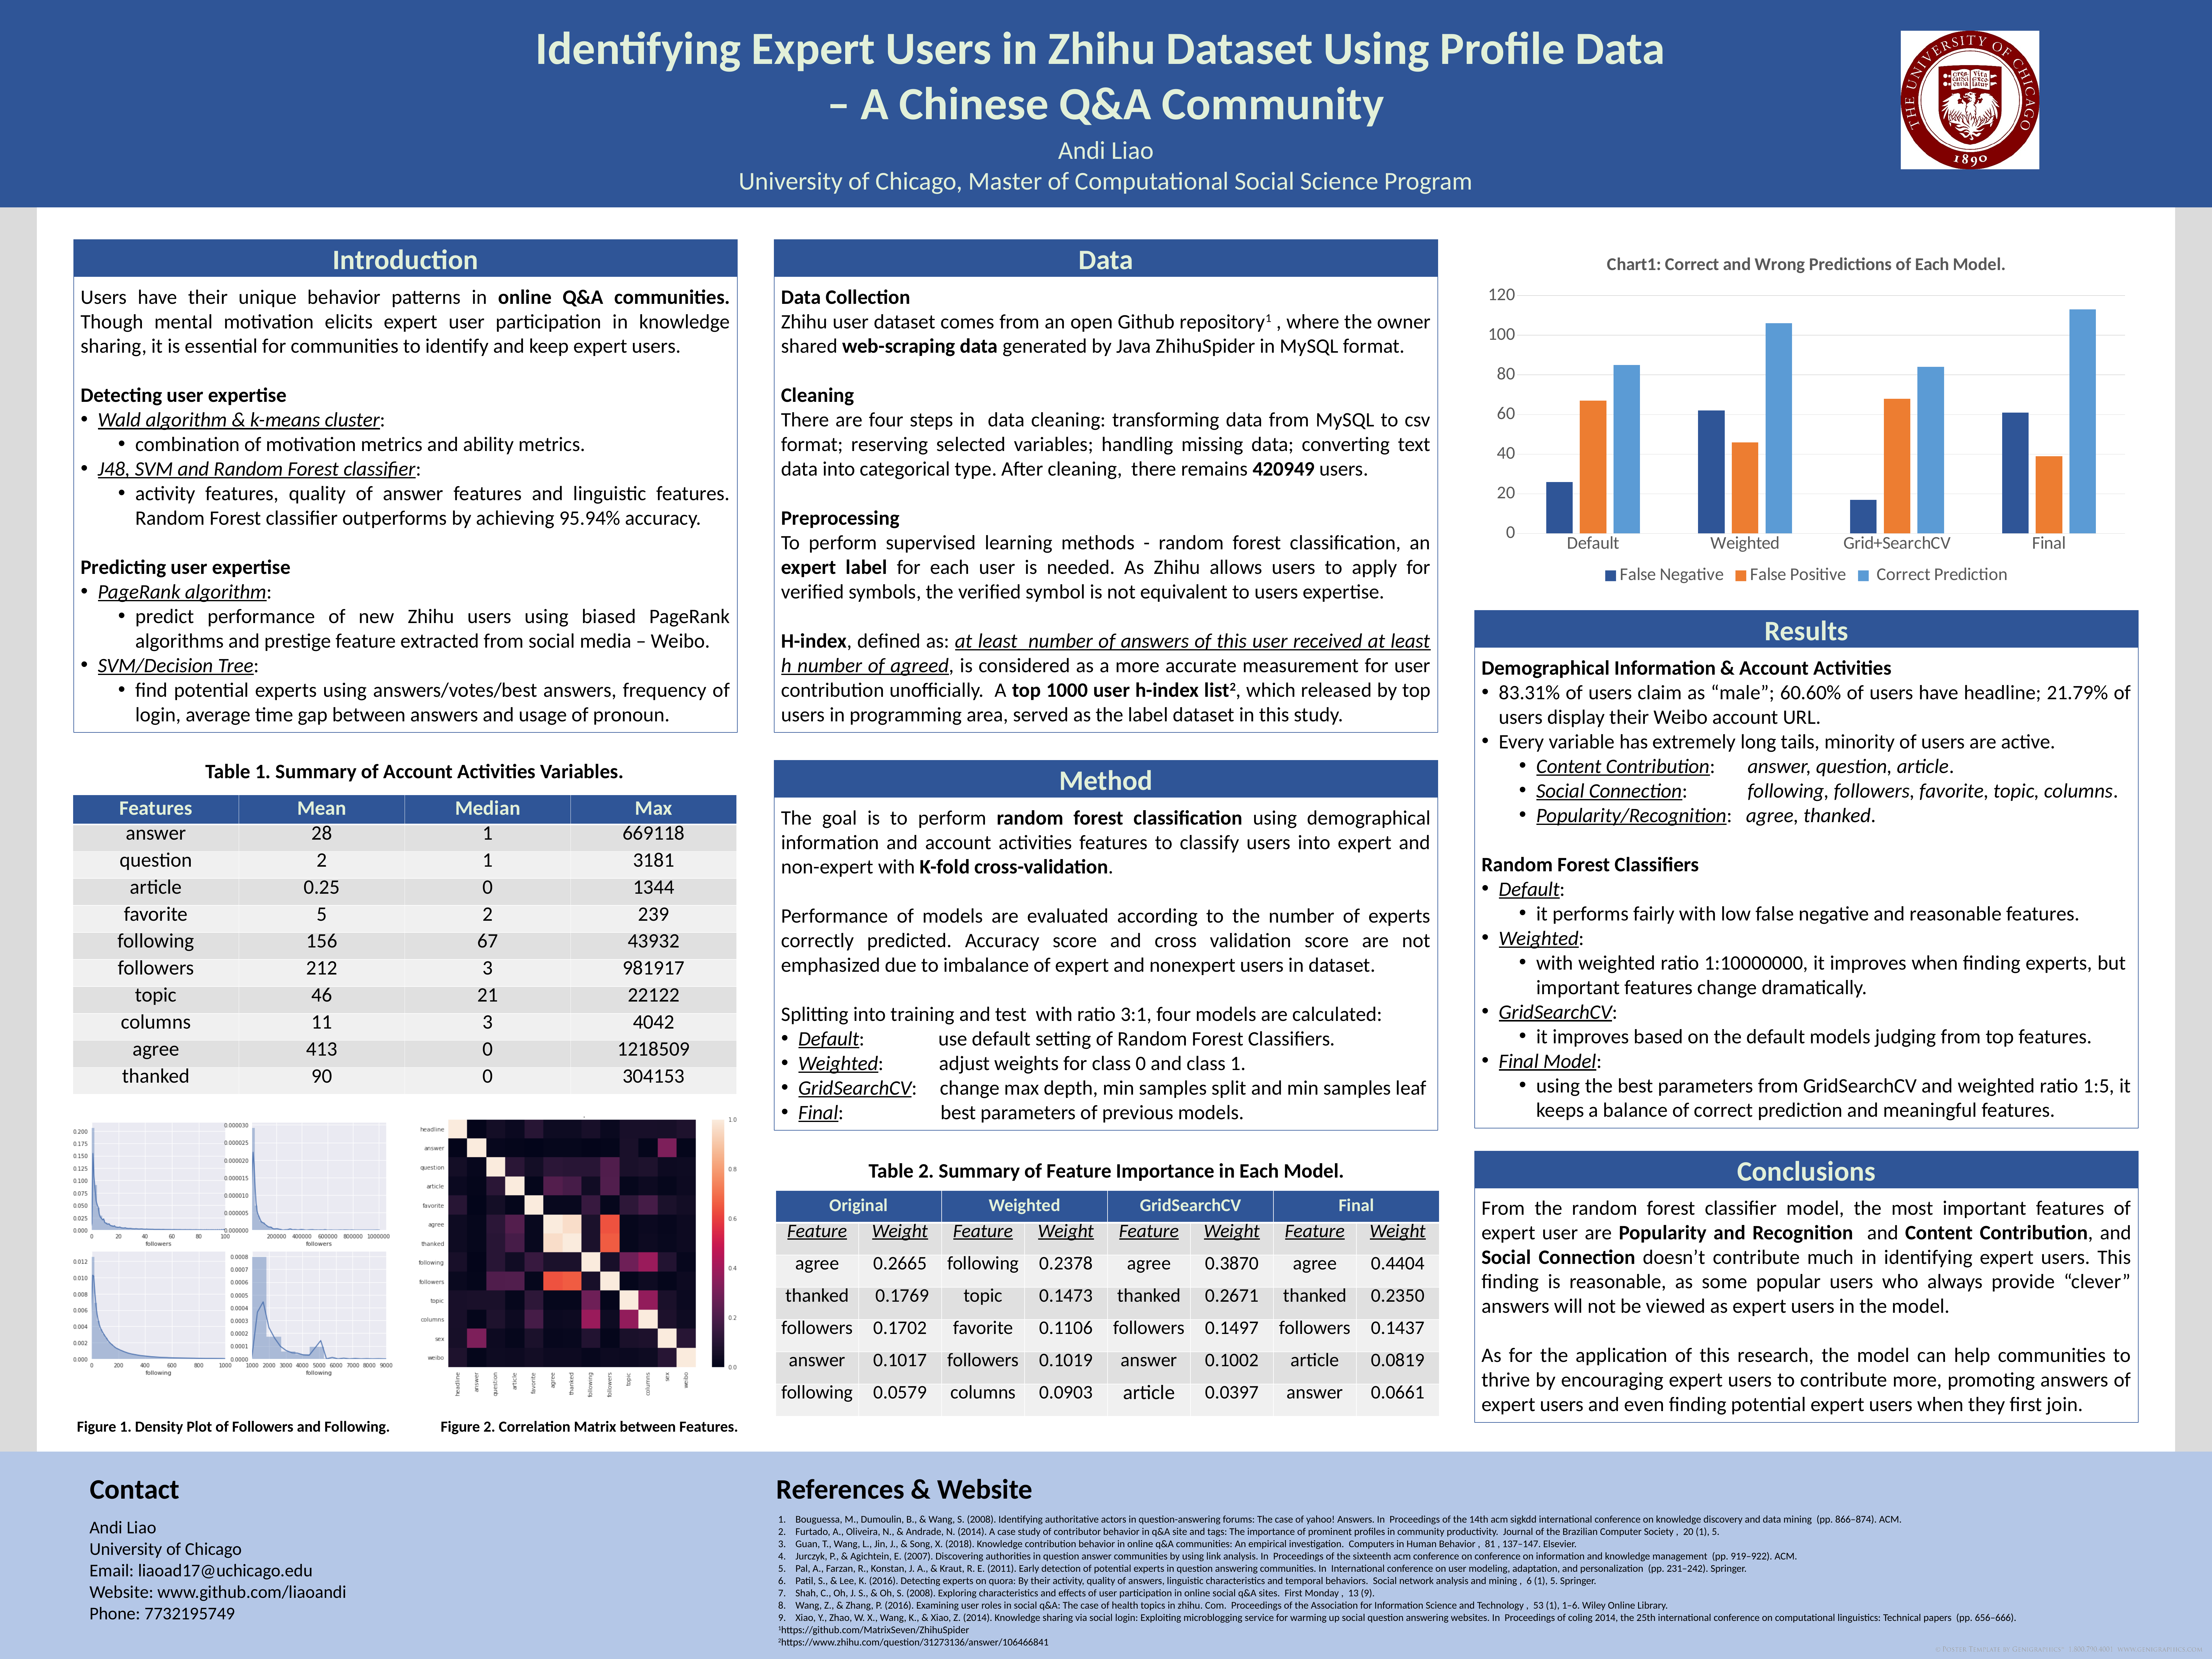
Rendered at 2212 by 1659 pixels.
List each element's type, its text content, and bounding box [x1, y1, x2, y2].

table_cell 43932 [571, 933, 736, 959]
text_box Introduction [73, 239, 738, 277]
table_cell thanked [73, 1068, 239, 1094]
table_cell 304153 [571, 1068, 736, 1094]
table_cell 0.2350 [1357, 1288, 1439, 1319]
table_cell 0.0579 [859, 1384, 941, 1416]
chart [1474, 242, 2138, 588]
table_cell favorite [942, 1320, 1024, 1351]
table_cell 0.0903 [1025, 1384, 1107, 1416]
table_cell 0 [405, 879, 571, 905]
table_cell Feature [942, 1224, 1024, 1255]
table_cell 67 [405, 933, 571, 959]
table_cell 2 [239, 852, 405, 878]
table_cell 5 [239, 906, 405, 932]
table_cell 1 [405, 852, 571, 878]
table_cell agree [1108, 1255, 1190, 1287]
table_header GridSearchCV [1108, 1191, 1273, 1222]
table_cell 0.2665 [859, 1255, 941, 1287]
table_cell agree [776, 1255, 858, 1287]
table_cell Weight [1025, 1224, 1107, 1255]
table_cell 28 [239, 825, 405, 851]
table_cell followers [942, 1352, 1024, 1384]
table_cell following [942, 1255, 1024, 1287]
table_cell question [73, 852, 239, 878]
text_box Table 2. Summary of Feature Importance in Each Model. [866, 1156, 1347, 1183]
table_cell 0 [405, 1068, 571, 1094]
table_cell 0.1002 [1191, 1352, 1273, 1384]
table_cell answer [1274, 1384, 1356, 1416]
table_header Weighted [942, 1191, 1107, 1222]
table_cell topic [73, 987, 239, 1013]
table_cell 0.1017 [859, 1352, 941, 1384]
text_box The goal is to perform random forest classification using demographical information and account activities features to classify users into expert and non-expert with K-fold cross-validation. Performance of models are evaluated according to the number of experts correctly predicted. Accuracy score and cross validation score are not emphasized due to imbalance of expert and nonexpert users in dataset. Splitting into training and test with ratio 3:1, four models are calculated: Default: use default setting of Random Forest Classifiers. Weighted: adjust weights for class 0 and class 1. GridSearchCV: change max depth, min samples split and min samples leaf Final: best parameters of previous models. [774, 798, 1438, 1131]
table_cell 21 [405, 987, 571, 1013]
table_cell agree [1274, 1255, 1356, 1287]
table_cell 0.0661 [1357, 1384, 1439, 1416]
table_cell 0.0819 [1357, 1352, 1439, 1384]
table_cell 981917 [571, 960, 736, 986]
table_cell 0.1019 [1025, 1352, 1107, 1384]
table_cell 0.3870 [1191, 1255, 1273, 1287]
table_cell 0.1702 [859, 1320, 941, 1351]
table_header Max [571, 795, 736, 824]
table_cell 0.4404 [1357, 1255, 1439, 1287]
table_cell 90 [239, 1068, 405, 1094]
table_header Final [1274, 1191, 1439, 1222]
table_cell 0 [405, 1041, 571, 1067]
table_cell favorite [73, 906, 239, 932]
table_cell followers [1274, 1320, 1356, 1351]
table_cell thanked [1108, 1288, 1190, 1319]
table_cell columns [73, 1014, 239, 1040]
table_cell 0.0397 [1191, 1384, 1273, 1416]
picture [69, 1113, 396, 1379]
text_box Andi Liao University of Chicago, Master of Computational Social Science Program [414, 121, 1797, 208]
table_header Mean [239, 795, 405, 824]
table_cell followers [776, 1320, 858, 1351]
table_cell Feature [1274, 1224, 1356, 1255]
table_cell 22122 [571, 987, 736, 1013]
table_cell Feature [776, 1224, 858, 1255]
table_cell article [73, 879, 239, 905]
picture [415, 1116, 742, 1401]
text_box Andi Liao University of Chicago Email: liaoad17@uchicago.edu Website: www.github.com/liaoandi Phone: 7732195749 [86, 1514, 737, 1625]
table_cell following [73, 933, 239, 959]
table_cell Weight [1357, 1224, 1439, 1255]
table_cell article [1274, 1352, 1356, 1384]
text_box Method [774, 760, 1438, 798]
table_cell 669118 [571, 825, 736, 851]
table_header Features [73, 795, 239, 824]
text_box Users have their unique behavior patterns in online Q&A communities. Though mental motivation elicits expert user participation in knowledge sharing, it is essential for communities to identify and keep expert users. Detecting user expertise Wald algorithm & k-means cluster: combination of motivation metrics and ability metrics. J48, SVM and Random Forest classifier: activity features, quality of answer features and linguistic features. Random Forest classifier outperforms by achieving 95.94% accuracy. Predicting user expertise PageRank algorithm: predict performance of new Zhihu users using biased PageRank algorithms and prestige feature extracted from social media – Weibo. SVM/Decision Tree: find potential experts using answers/votes/best answers, frequency of login, average time gap between answers and usage of pronoun. [73, 277, 737, 733]
table_cell answer [73, 825, 239, 851]
table_cell answer [776, 1352, 858, 1384]
table_cell thanked [776, 1288, 858, 1319]
table_cell answer [1108, 1352, 1190, 1384]
table_cell 4042 [571, 1014, 736, 1040]
table_cell columns [942, 1384, 1024, 1416]
text_box Figure 1. Density Plot of Followers and Following. [74, 1415, 393, 1436]
text_box Conclusions [1474, 1151, 2139, 1188]
table_cell Weight [1191, 1224, 1273, 1255]
table_cell 0.1769 [859, 1288, 941, 1319]
table_cell 239 [571, 906, 736, 932]
table_cell thanked [1274, 1288, 1356, 1319]
table_cell 413 [239, 1041, 405, 1067]
table_cell agree [73, 1041, 239, 1067]
table_cell 3 [405, 1014, 571, 1040]
picture [1936, 1643, 2202, 1653]
text_box Bouguessa, M., Dumoulin, B., & Wang, S. (2008). Identifying authoritative actors in question-answering forums: The case of yahoo! Answers. In Proceedings of the 14th acm sigkdd international conference on knowledge discovery and data mining (pp. 866–874). ACM. Furtado, A., Oliveira, N., & Andrade, N. (2014). A case study of contributor behavior in q&A site and tags: The importance of prominent profiles in community productivity. Journal of the Brazilian Computer Society , 20 (1), 5. Guan, T., Wang, L., Jin, J., & Song, X. (2018). Knowledge contribution behavior in online q&A communities: An empirical investigation. Computers in Human Behavior , 81 , 137–147. Elsevier. Jurczyk, P., & Agichtein, E. (2007). Discovering authorities in question answer communities by using link analysis. In Proceedings of the sixteenth acm conference on conference on information and knowledge management (pp. 919–922). ACM. Pal, A., Farzan, R., Konstan, J. A., & Kraut, R. E. (2011). Early detection of potential experts in question answering communities. In International conference on user modeling, adaptation, and personalization (pp. 231–242). Springer. Patil, S., & Lee, K. (2016). Detecting experts on quora: By their activity, quality of answers, linguistic characteristics and temporal behaviors. Social network analysis and mining , 6 (1), 5. Springer. Shah, C., Oh, J. S., & Oh, S. (2008). Exploring characteristics and effects of user participation in online social q&A sites. First Monday , 13 (9). Wang, Z., & Zhang, P. (2016). Examining user roles in social q&A: The case of health topics in zhihu. Com. Proceedings of the Association for Information Science and Technology , 53 (1), 1–6. Wiley Online Library. Xiao, Y., Zhao, W. X., Wang, K., & Xiao, Z. (2014). Knowledge sharing via social login: Exploiting microblogging service for warming up social question answering websites. In Proceedings of coling 2014, the 25th international conference on computational linguistics: Technical papers (pp. 656–666). 1https://github.com/MatrixSeven/ZhihuSpider 2https://www.zhihu.com/question/31273136/answer/106466841 [775, 1509, 2157, 1651]
table_cell 1344 [571, 879, 736, 905]
text_box Contact [86, 1469, 183, 1506]
table_cell 156 [239, 933, 405, 959]
text_box From the random forest classifier model, the most important features of expert user are Popularity and Recognition and Content Contribution, and Social Connection doesn’t contribute much in identifying expert users. This finding is reasonable, as some popular users who always provide “clever” answers will not be viewed as expert users in the model. As for the application of this research, the model can help communities to thrive by encouraging expert users to contribute more, promoting answers of expert users and even finding potential expert users when they first join. [1474, 1188, 2138, 1422]
picture [1901, 31, 2039, 169]
table_cell Feature [1108, 1224, 1190, 1255]
table_cell 0.25 [239, 879, 405, 905]
text_box Data [774, 239, 1438, 277]
text_box Figure 2. Correlation Matrix between Features. [438, 1415, 741, 1436]
table_cell followers [1108, 1320, 1190, 1351]
table_cell followers [73, 960, 239, 986]
table_cell 2 [405, 906, 571, 932]
table_header Median [405, 795, 571, 824]
table_cell 0.1497 [1191, 1320, 1273, 1351]
text_box Identifying Expert Users in Zhihu Dataset Using Profile Data – A Chinese Q&A Community [414, 1, 1797, 121]
table_cell 0.2378 [1025, 1255, 1107, 1287]
table_cell 212 [239, 960, 405, 986]
table_cell 1218509 [571, 1041, 736, 1067]
table_cell 46 [239, 987, 405, 1013]
text_box Results [1474, 610, 2139, 648]
table_cell 3 [405, 960, 571, 986]
table_cell 1 [405, 825, 571, 851]
table_cell Weight [859, 1224, 941, 1255]
text_box Table 1. Summary of Account Activities Variables. [203, 756, 627, 784]
table_cell topic [942, 1288, 1024, 1319]
table_cell following [776, 1384, 858, 1416]
table_header Original [776, 1191, 941, 1222]
table_cell article [1108, 1384, 1190, 1416]
table_cell 0.2671 [1191, 1288, 1273, 1319]
table_cell 0.1437 [1357, 1320, 1439, 1351]
table_cell 0.1106 [1025, 1320, 1107, 1351]
text_box Demographical Information & Account Activities 83.31% of users claim as “male”; 60.60% of users have headline; 21.79% of users display their Weibo account URL. Every variable has extremely long tails, minority of users are active. Content Contribution: answer, question, article. Social Connection: following, followers, favorite, topic, columns. Popularity/Recognition: agree, thanked. Random Forest Classifiers Default: it performs fairly with low false negative and reasonable features. Weighted: with weighted ratio 1:10000000, it improves when finding experts, but important features change dramatically. GridSearchCV: it improves based on the default models judging from top features. Final Model: using the best parameters from GridSearchCV and weighted ratio 1:5, it keeps a balance of correct prediction and meaningful features. [1474, 648, 2138, 1128]
table_cell 11 [239, 1014, 405, 1040]
table_cell 0.1473 [1025, 1288, 1107, 1319]
table_cell 3181 [571, 852, 736, 878]
text_box References & Website [773, 1469, 1037, 1506]
